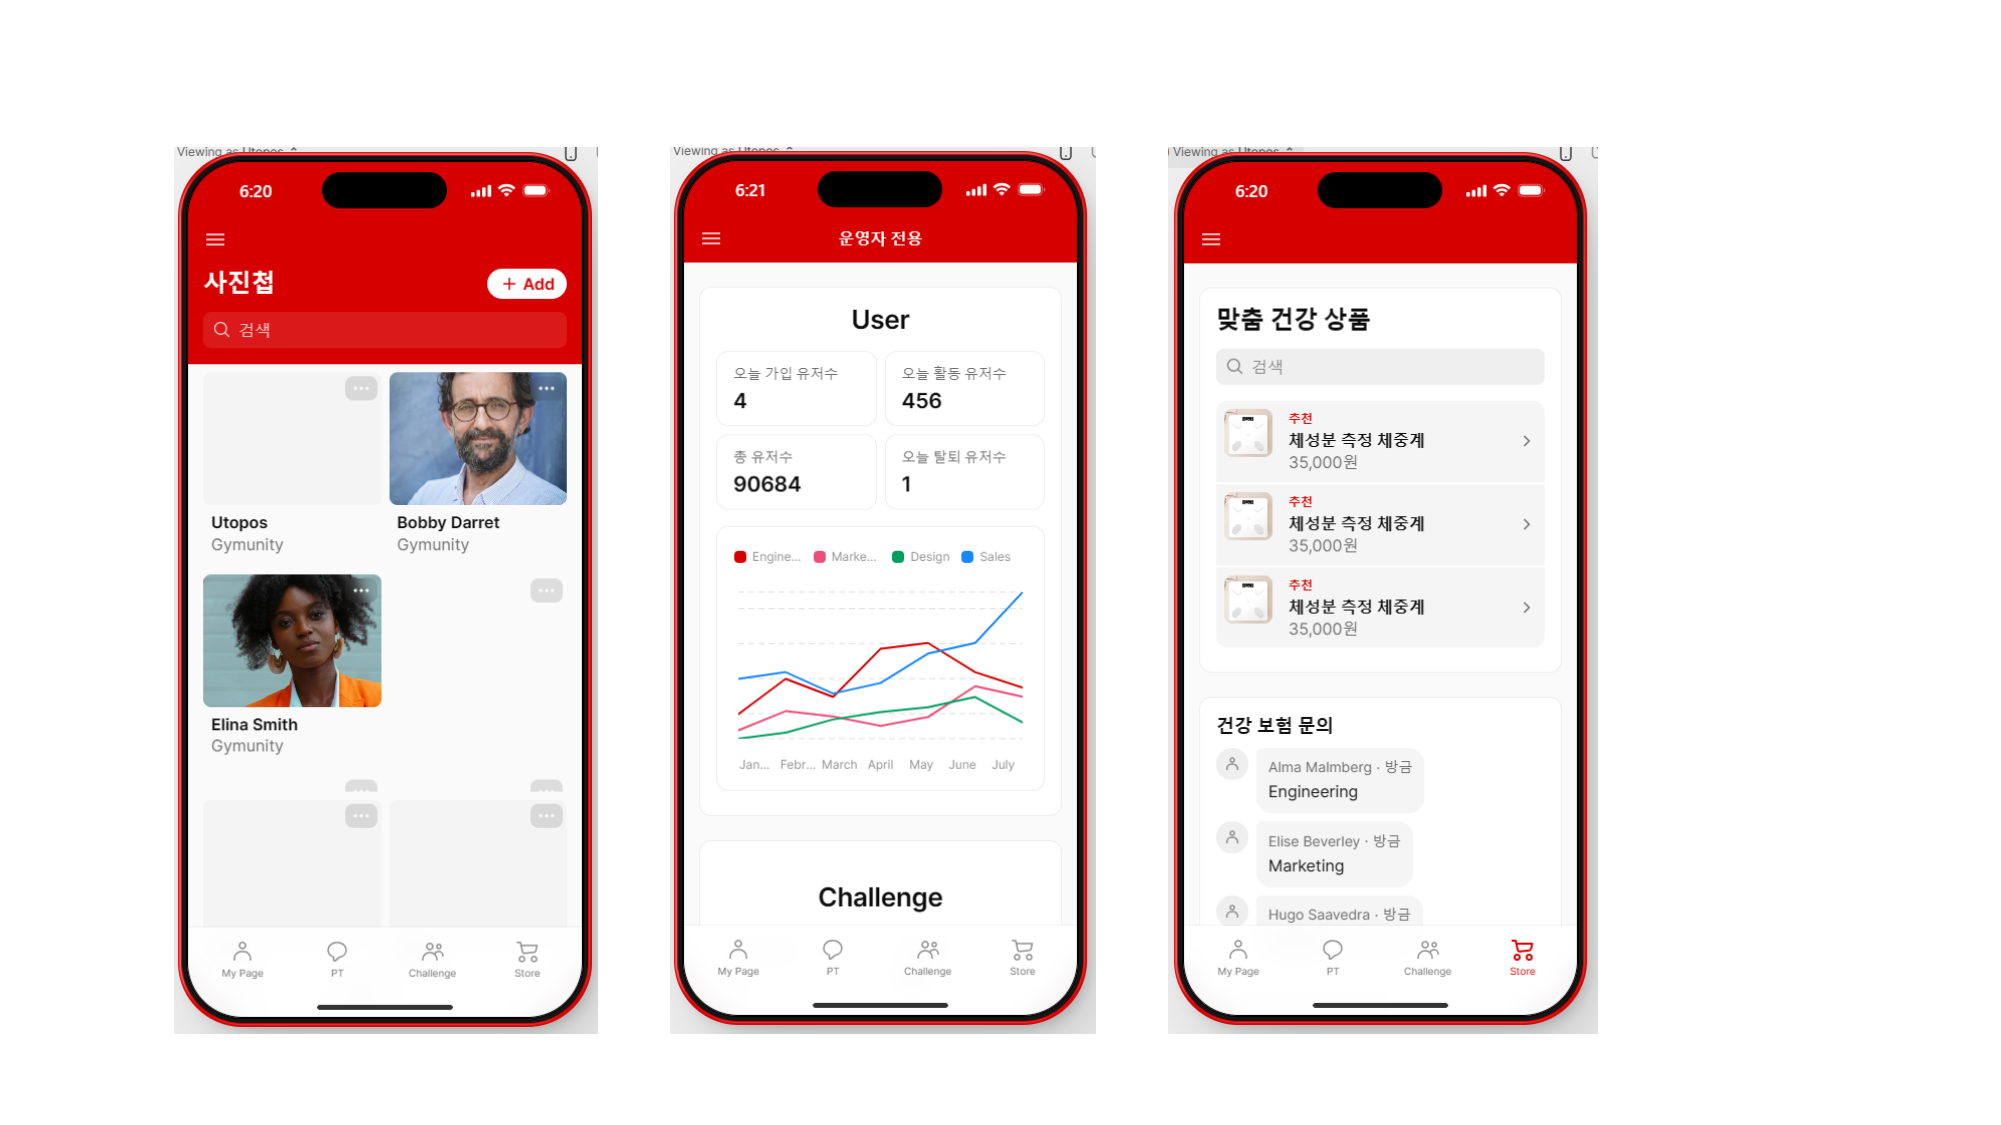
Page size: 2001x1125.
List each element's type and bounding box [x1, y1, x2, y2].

picture [1168, 147, 1598, 1034]
picture [174, 147, 598, 1034]
picture [670, 147, 1096, 1034]
